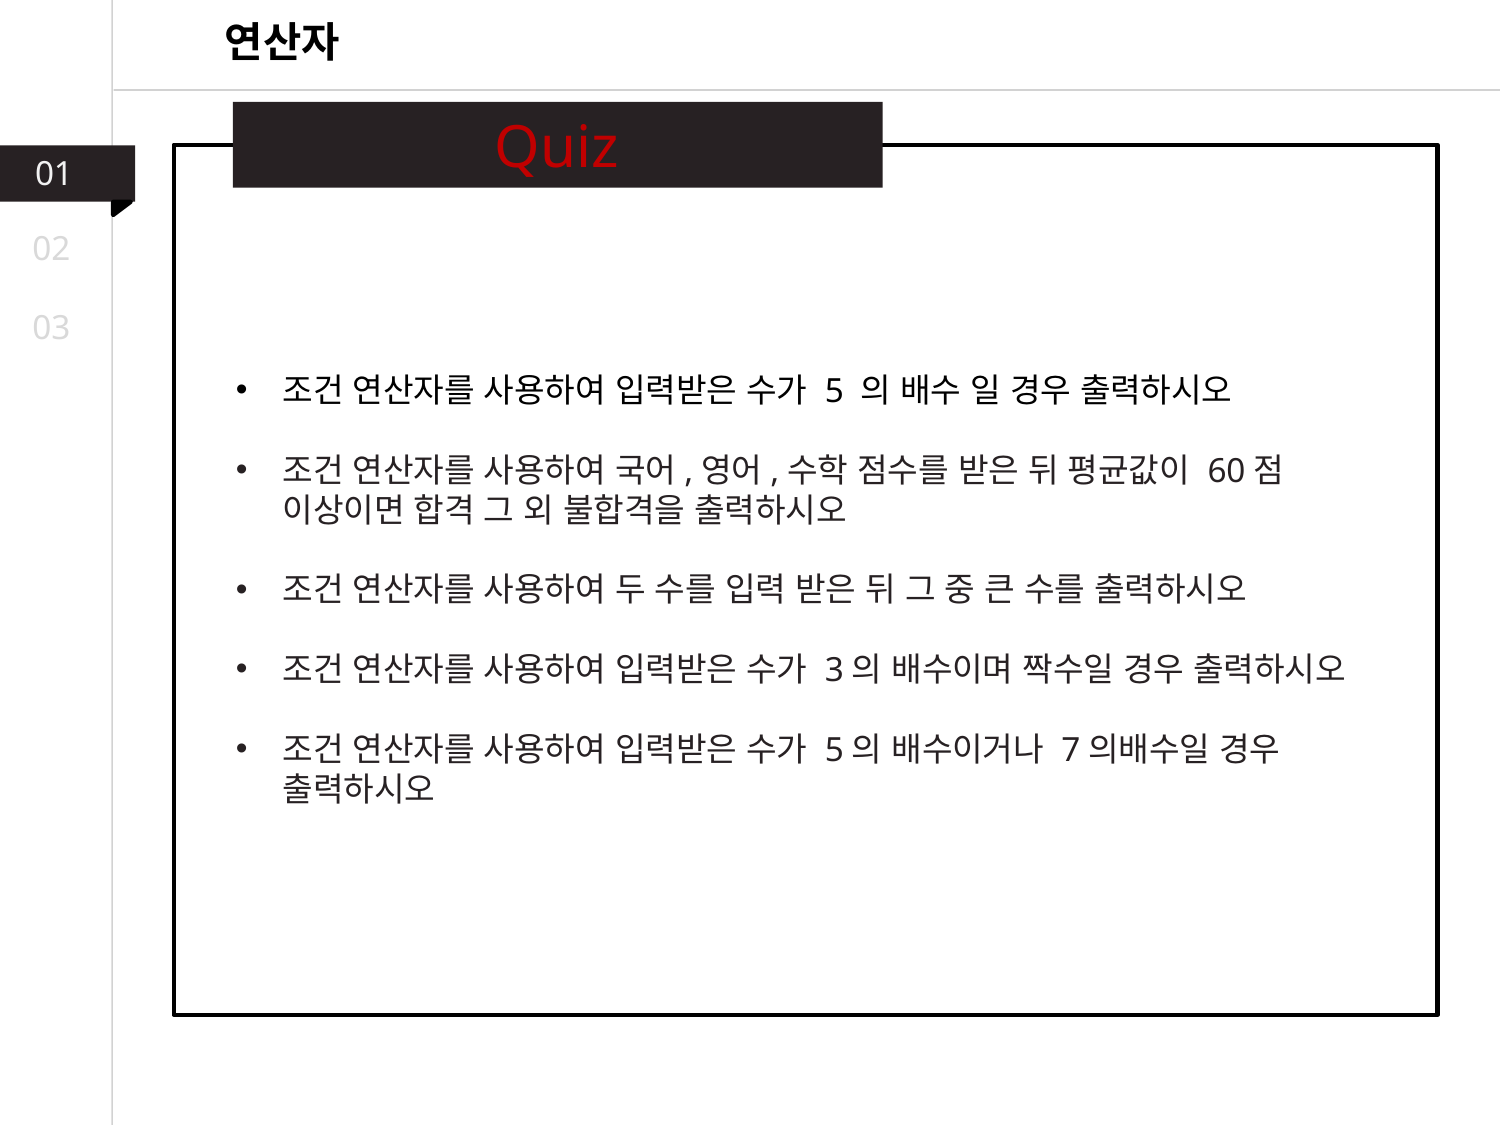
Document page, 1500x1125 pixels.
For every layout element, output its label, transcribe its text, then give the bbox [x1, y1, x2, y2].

text_box [0, 143, 107, 204]
text_box [117, 143, 137, 204]
text_box 03 [17, 298, 92, 354]
text_box [172, 143, 1440, 1017]
text_box [117, 199, 133, 215]
text_box Quiz [173, 101, 940, 187]
text_box 01 [20, 144, 107, 200]
text_box 연산자 [121, 8, 443, 74]
text_box 02 [17, 219, 92, 275]
text_box 조건 연산자를 사용하여 입력받은 수가 5 의 배수 일 경우 출력하시오 조건 연산자를 사용하여 국어,영어,수학 점수를 받은 뒤 평균값이 60점 이상이면 합격 그 외 불합격을 출력하시오 조건 연산자를 사용하여 두 수를 입력 받은 뒤 그 중 큰 수를 출력하시오 조건 연산자를 사용하여 입력받은 수가 3의 배수이며 짝수일 경우 출력하시오 조건 연산자를 사용하여 입력받은 수가 5의 배수이거나 7의배수일 경우 출력하시오 [220, 361, 1376, 816]
